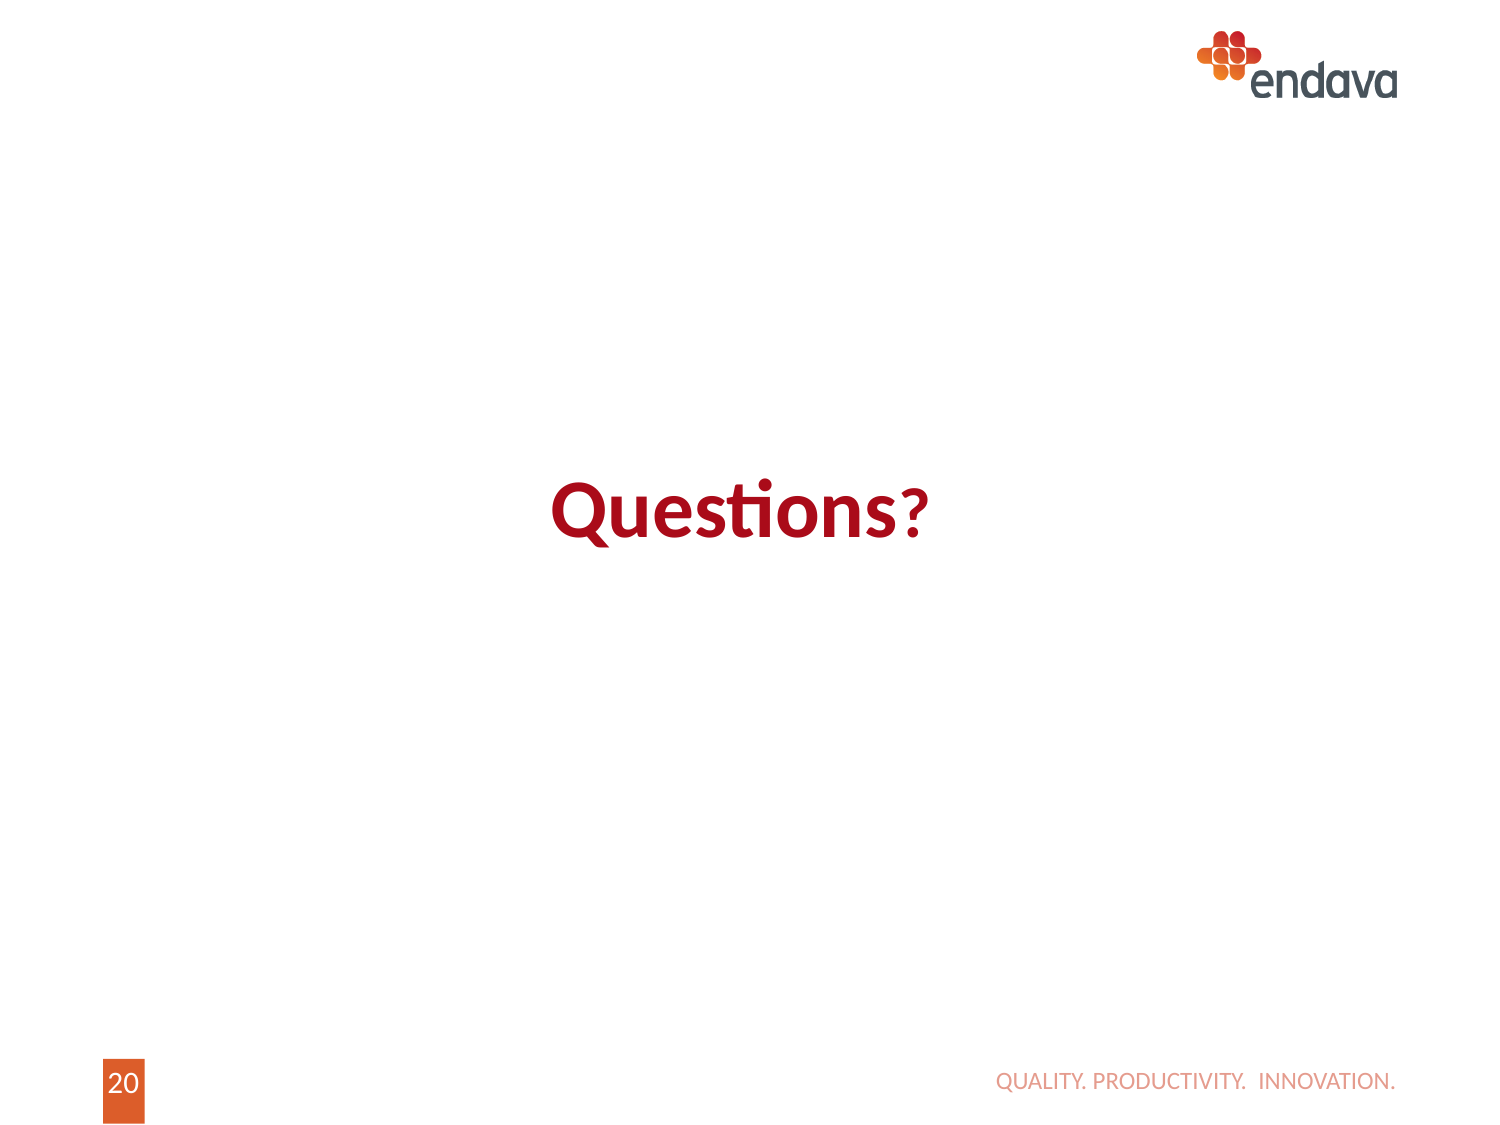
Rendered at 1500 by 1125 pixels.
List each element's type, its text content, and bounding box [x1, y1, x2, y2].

slide_number QUALITY. PRODUCTIVITY. INNOVATION. [939, 1049, 1397, 1110]
list Questions? [99, 265, 1397, 987]
picture [1197, 31, 1397, 98]
